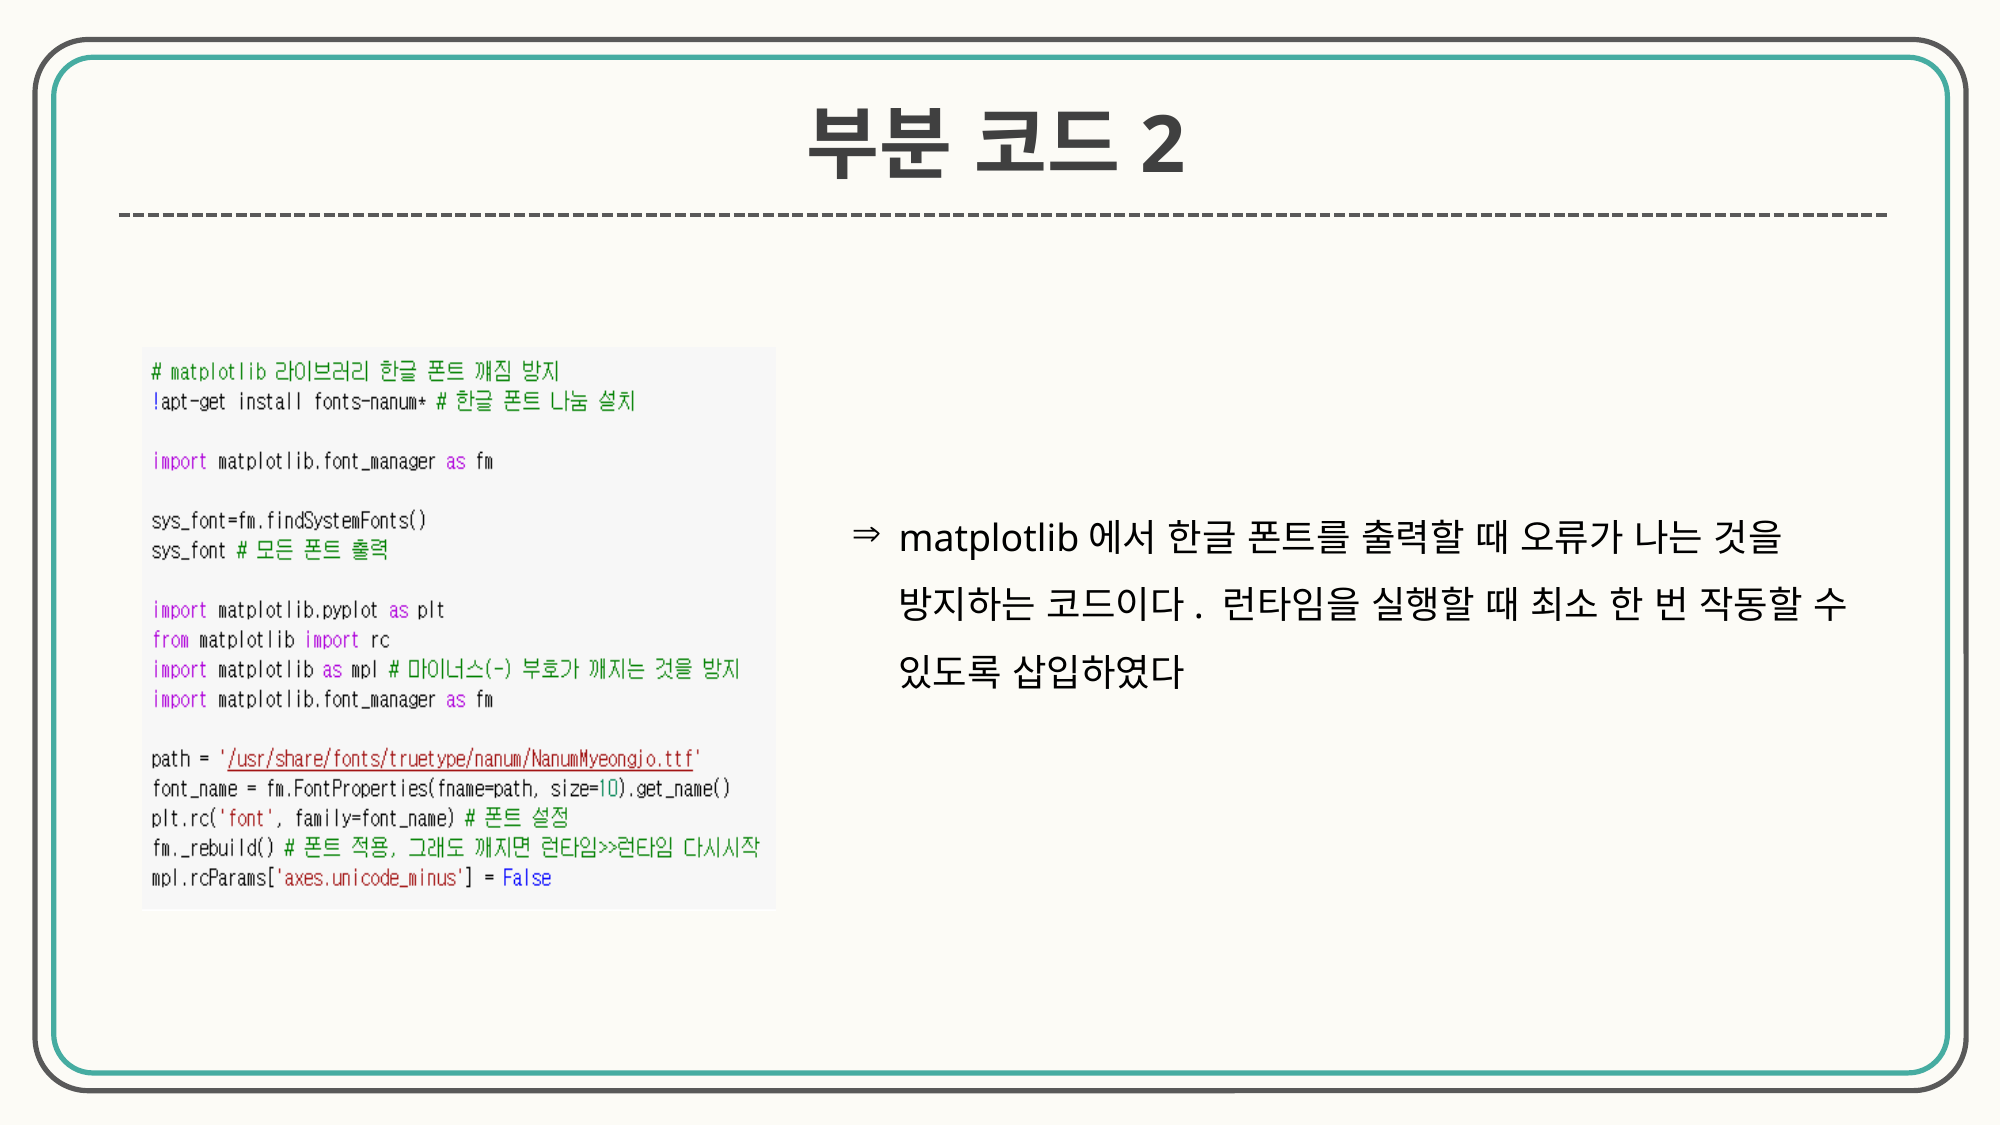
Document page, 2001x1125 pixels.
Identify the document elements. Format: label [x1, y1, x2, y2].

picture [142, 347, 776, 911]
text_box [52, 56, 1949, 1075]
text_box [33, 38, 1968, 1092]
